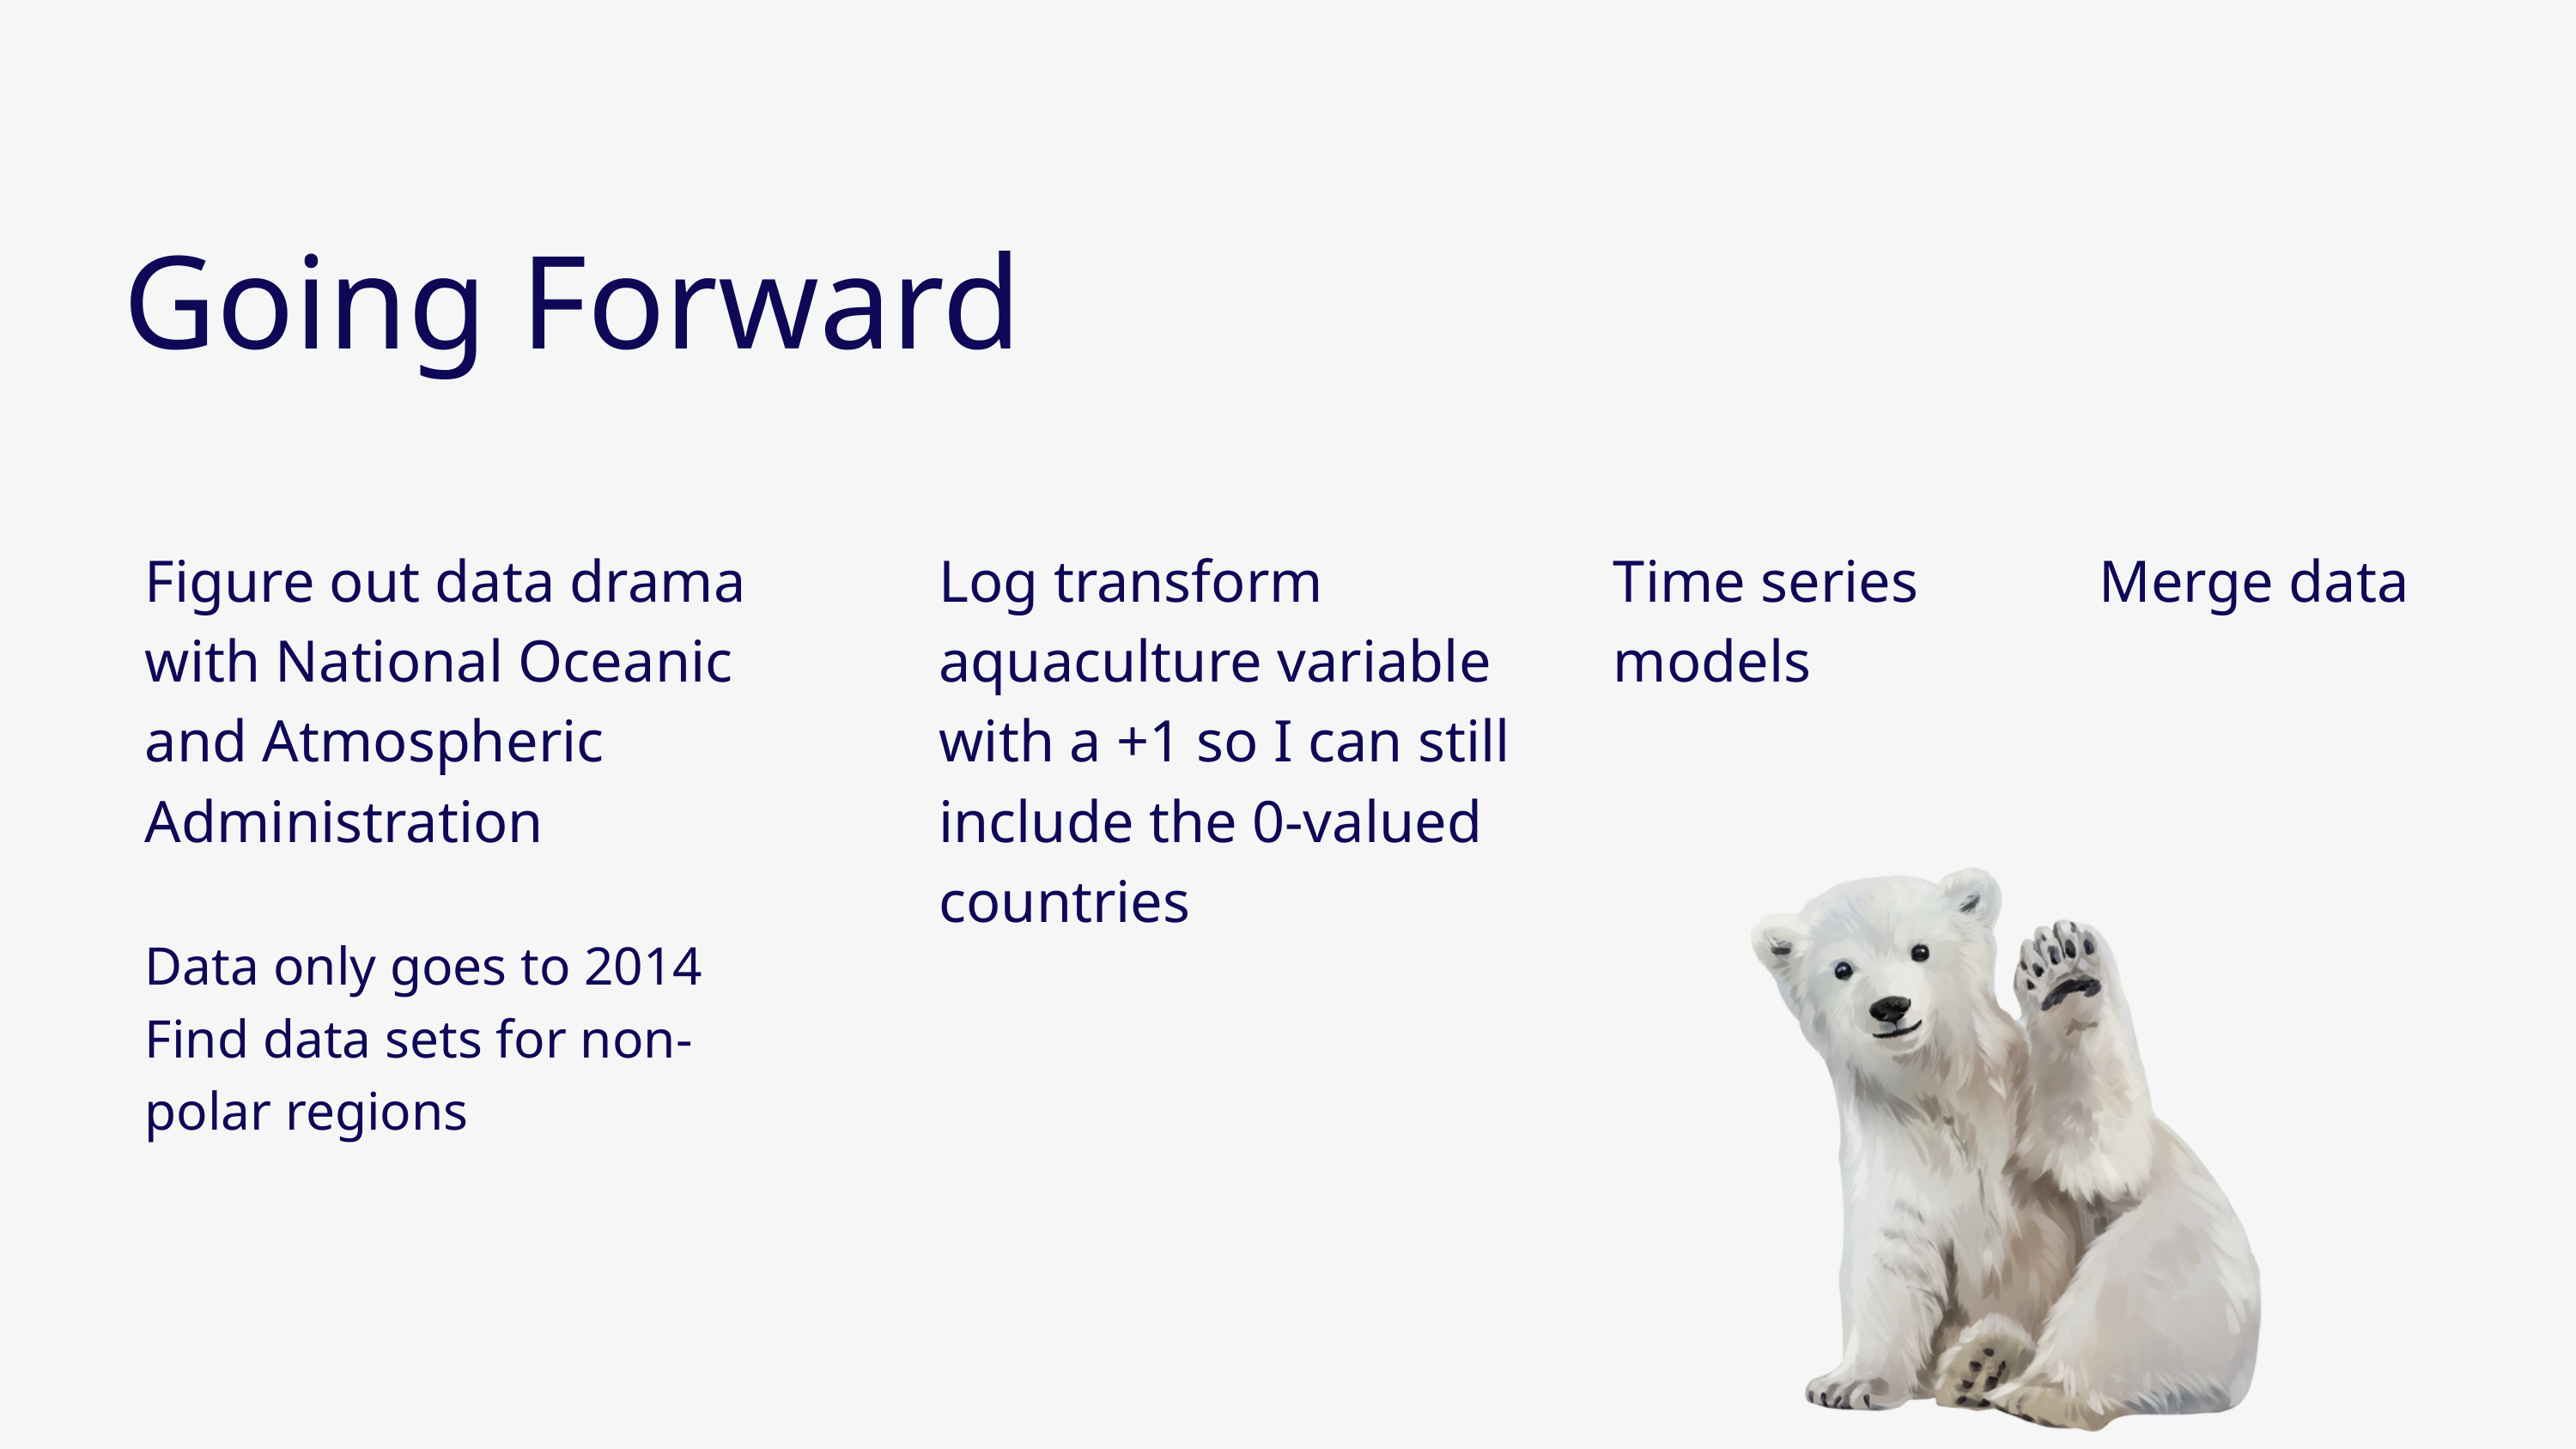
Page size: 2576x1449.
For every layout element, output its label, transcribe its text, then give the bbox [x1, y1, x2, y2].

text_box Time series models [1613, 533, 2115, 774]
text_box Data only goes to 2014 Find data sets for non-polar regions [144, 934, 798, 1214]
text_box Log transform aquaculture variable with a +1 so I can still include the 0-valued countries [939, 533, 1573, 1015]
text_box Merge data [1842, 533, 2576, 614]
text_box Going Forward [123, 194, 1843, 375]
text_box Figure out data drama with National Oceanic and Atmospheric Administration [144, 533, 798, 934]
picture [1749, 865, 2263, 1432]
